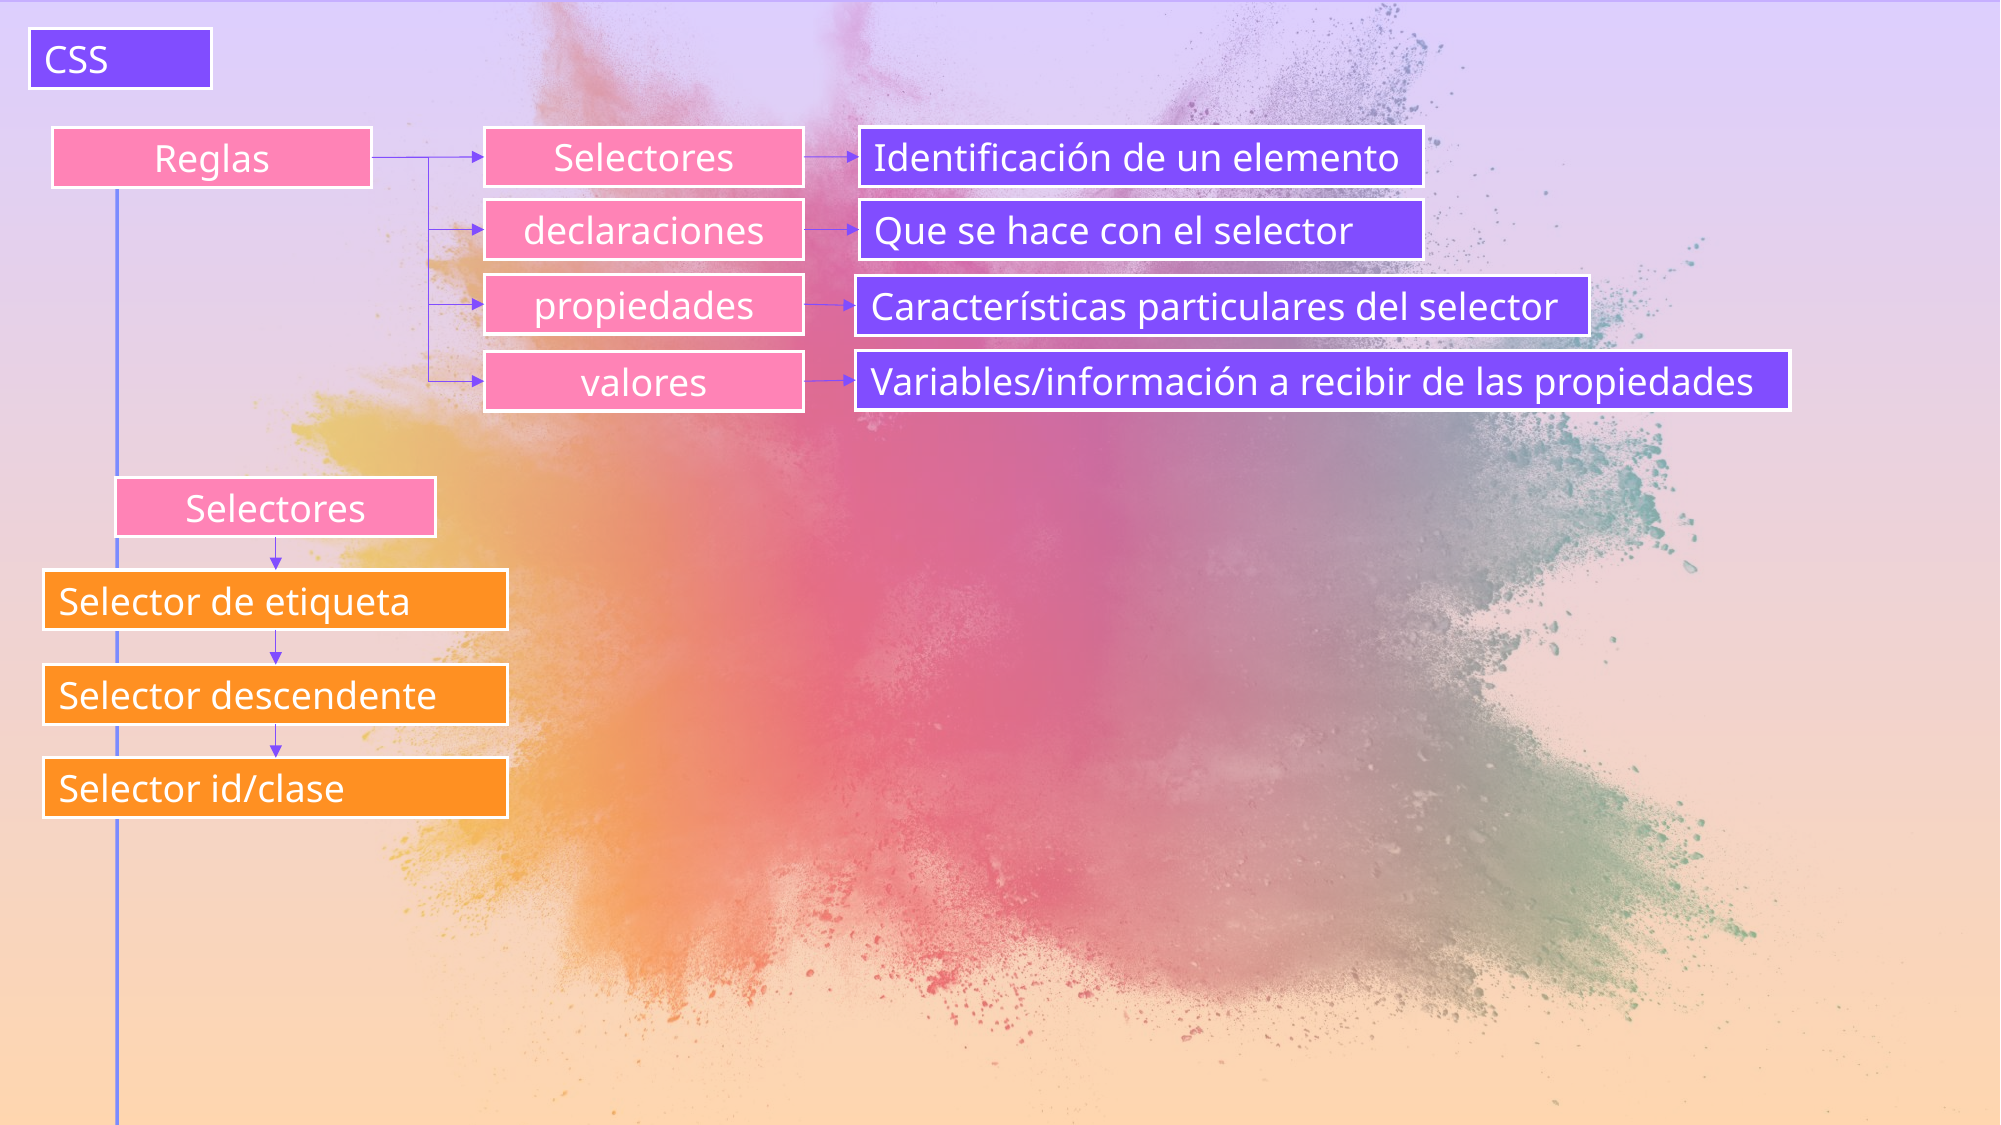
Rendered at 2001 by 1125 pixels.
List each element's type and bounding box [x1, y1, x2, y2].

text_box [371, 157, 485, 382]
picture [0, 1, 2000, 1125]
